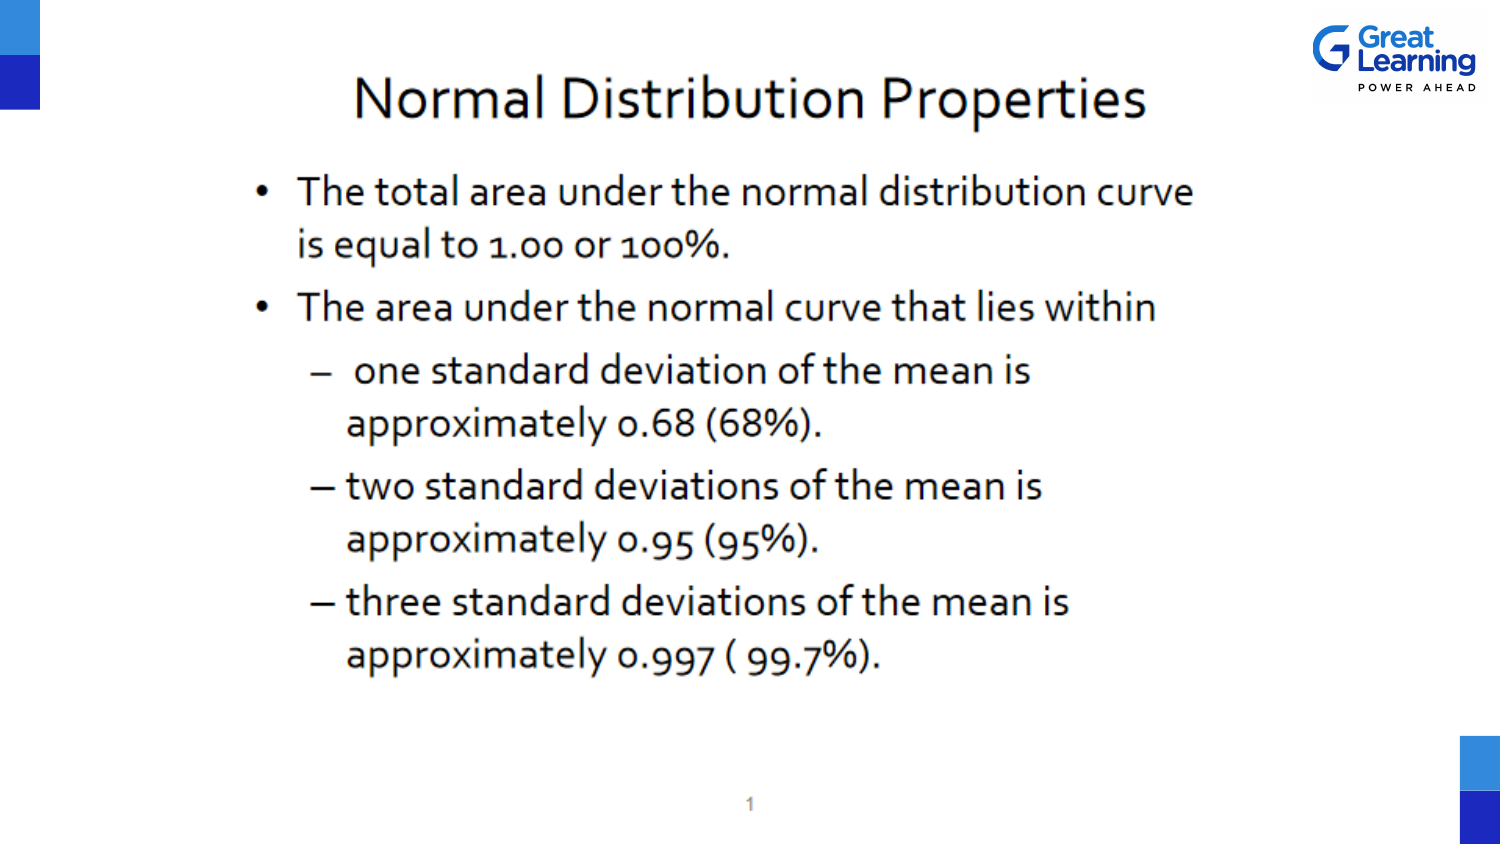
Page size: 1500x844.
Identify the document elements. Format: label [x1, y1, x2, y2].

picture [187, 0, 1488, 844]
